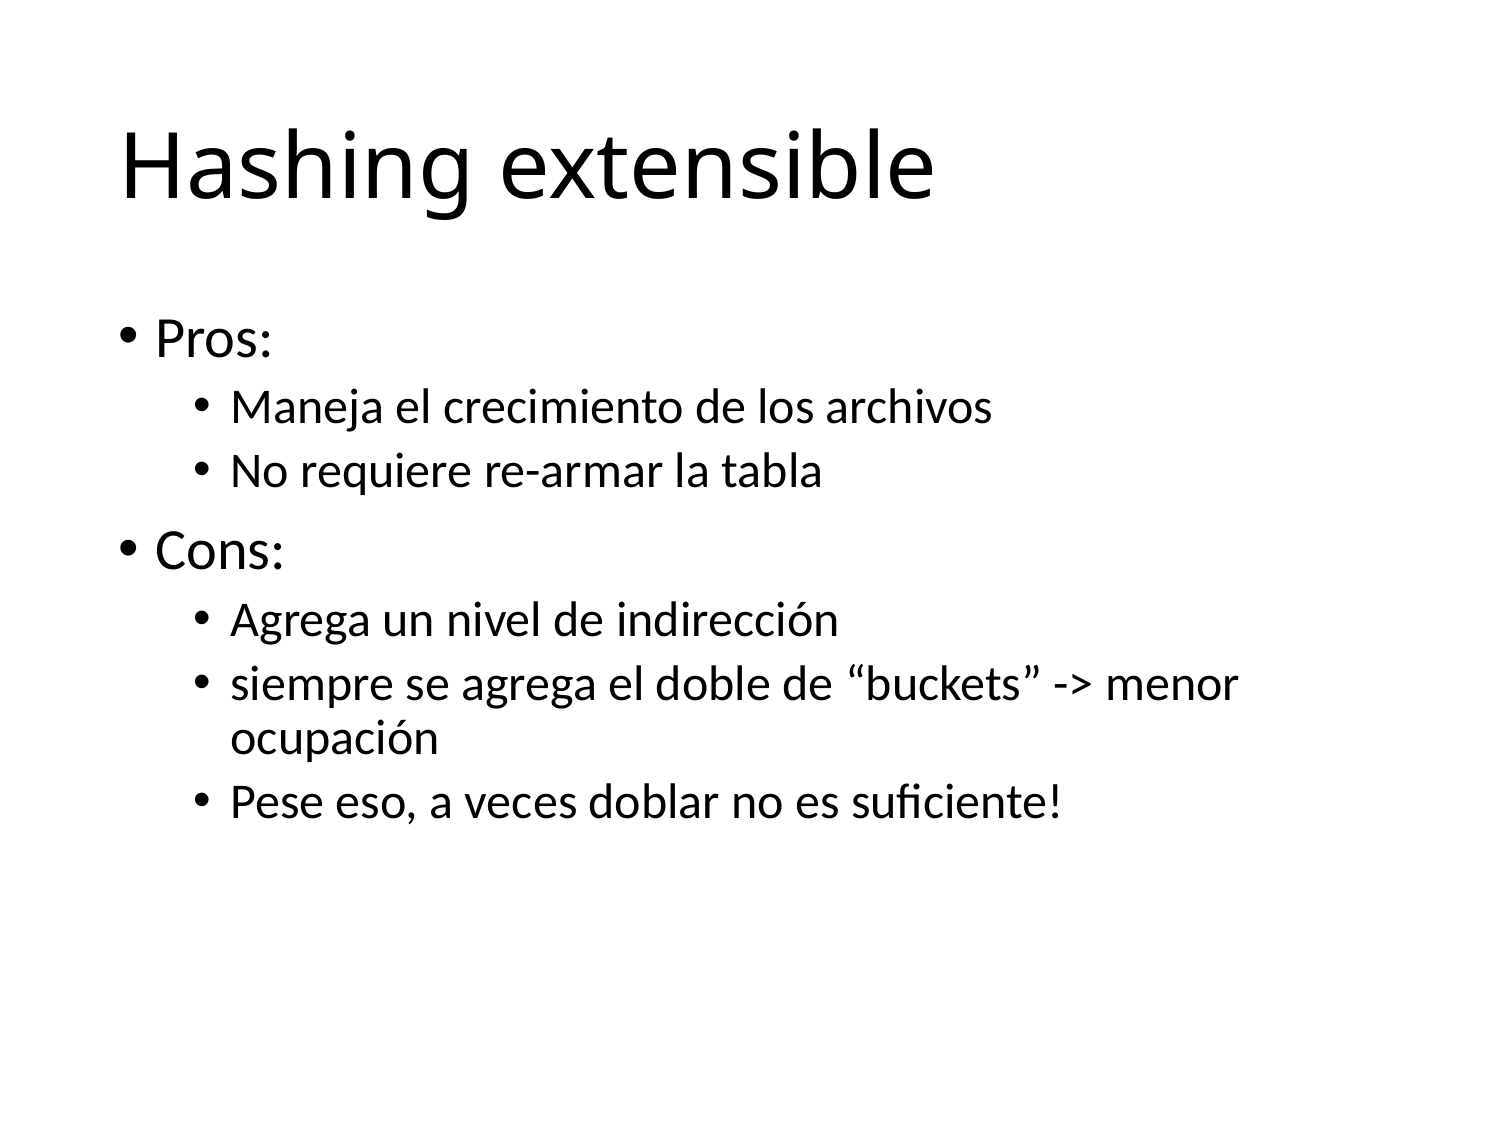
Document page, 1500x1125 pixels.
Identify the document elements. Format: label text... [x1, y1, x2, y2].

list Pros: Maneja el crecimiento de los archivos No requiere re-armar la tabla Cons: Agrega un nivel de indirección siempre se agrega el doble de “buckets” -> menor ocupación Pese eso, a veces doblar no es suficiente! [103, 299, 1397, 1014]
title Hashing extensible [103, 59, 1397, 278]
